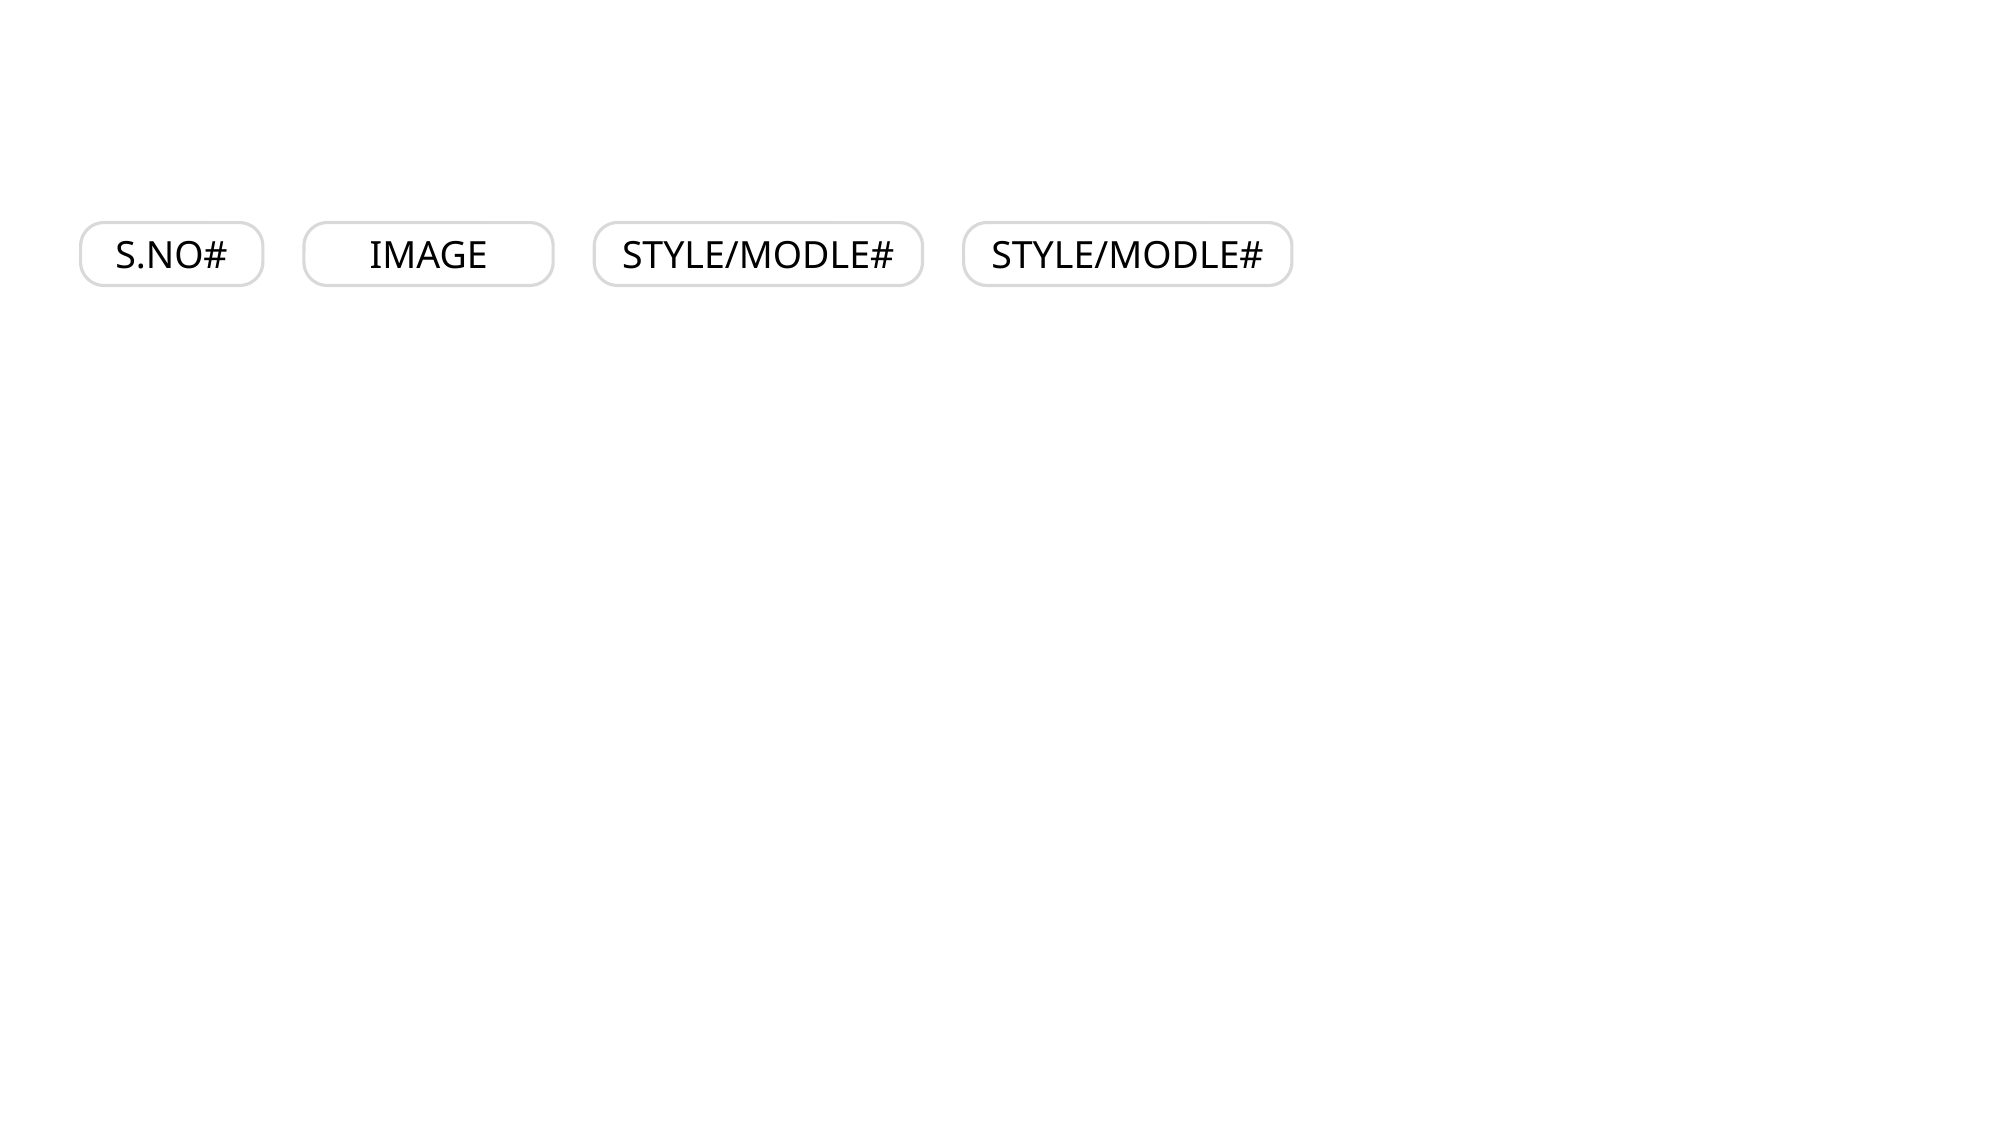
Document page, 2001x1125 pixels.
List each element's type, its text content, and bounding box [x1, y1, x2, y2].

text_box IMAGE [302, 220, 555, 288]
text_box STYLE/MODLE# [962, 220, 1294, 288]
text_box S.NO# [78, 220, 265, 288]
text_box STYLE/MODLE# [592, 220, 925, 288]
